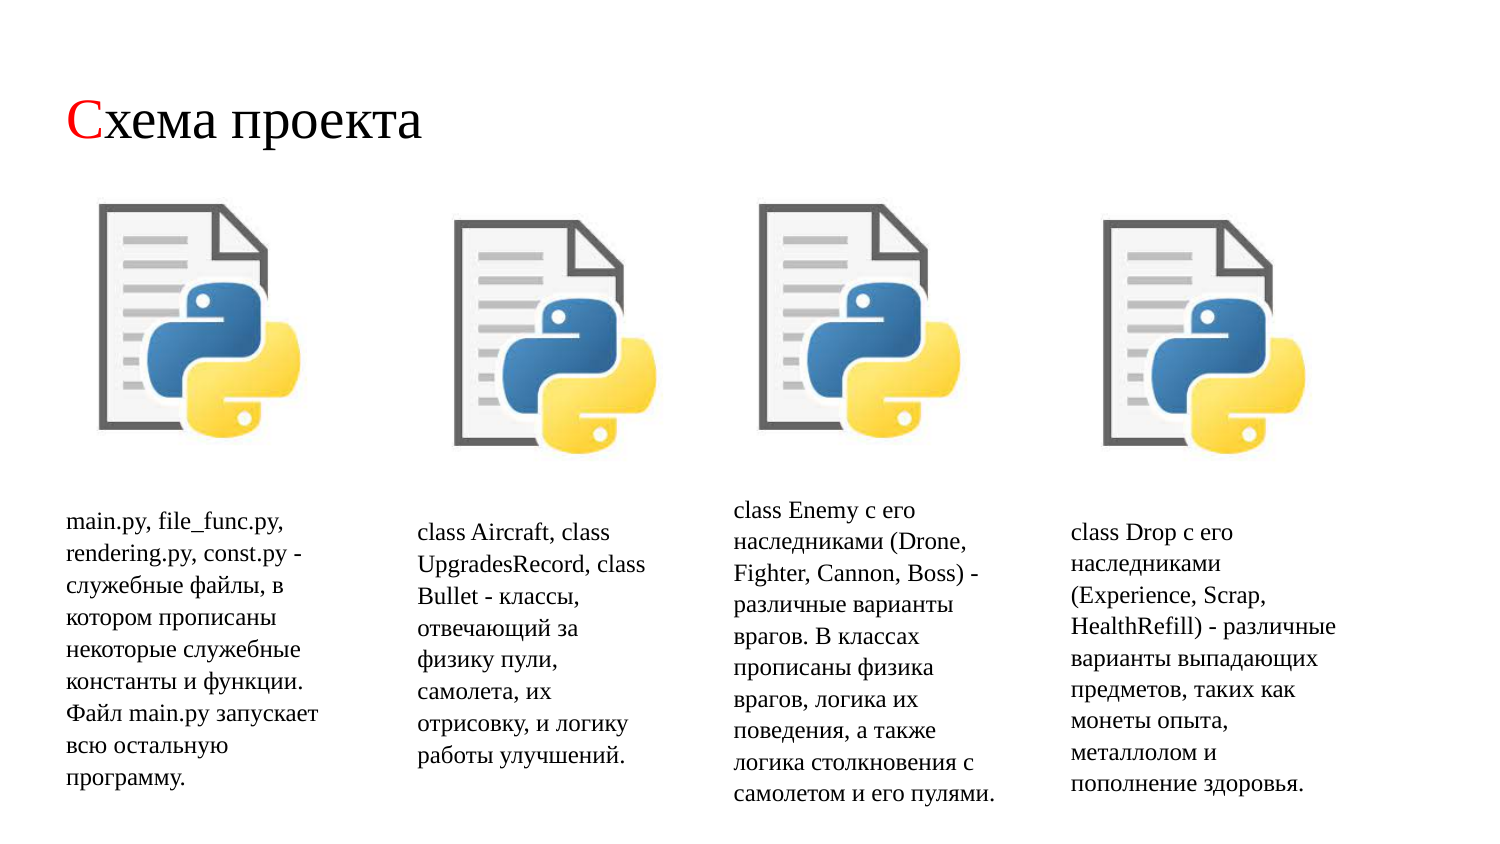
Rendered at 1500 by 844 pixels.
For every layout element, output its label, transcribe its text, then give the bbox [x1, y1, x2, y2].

picture [710, 188, 968, 446]
text_box class Aircraft, class UpgradesRecord, class Bullet - классы, отвечающий за физику пули, самолета, их отрисовку, и логику работы улучшений. [402, 498, 668, 802]
picture [406, 204, 664, 462]
text_box class Drop с его наследниками (Experience, Scrap, HealthRefill) - различные варианты выпадающих предметов, таких как монеты опыта, металлолом и пополнение здоровья. [1055, 498, 1357, 780]
picture [50, 188, 308, 446]
picture [1055, 204, 1313, 462]
title Схема проекта [51, 72, 1449, 167]
text_box main.py, file_func.py, rendering.py, const.py - служебные файлы, в котором прописаны некоторые служебные константы и функции. Файл main.py запускает всю остальную программу. [51, 488, 352, 819]
text_box class Enemy с его наследниками (Drone, Fighter, Cannon, Boss) - различные варианты врагов. В классах прописаны физика врагов, логика их поведения, а также логика столкновения с самолетом и его пулями. [718, 477, 1019, 802]
